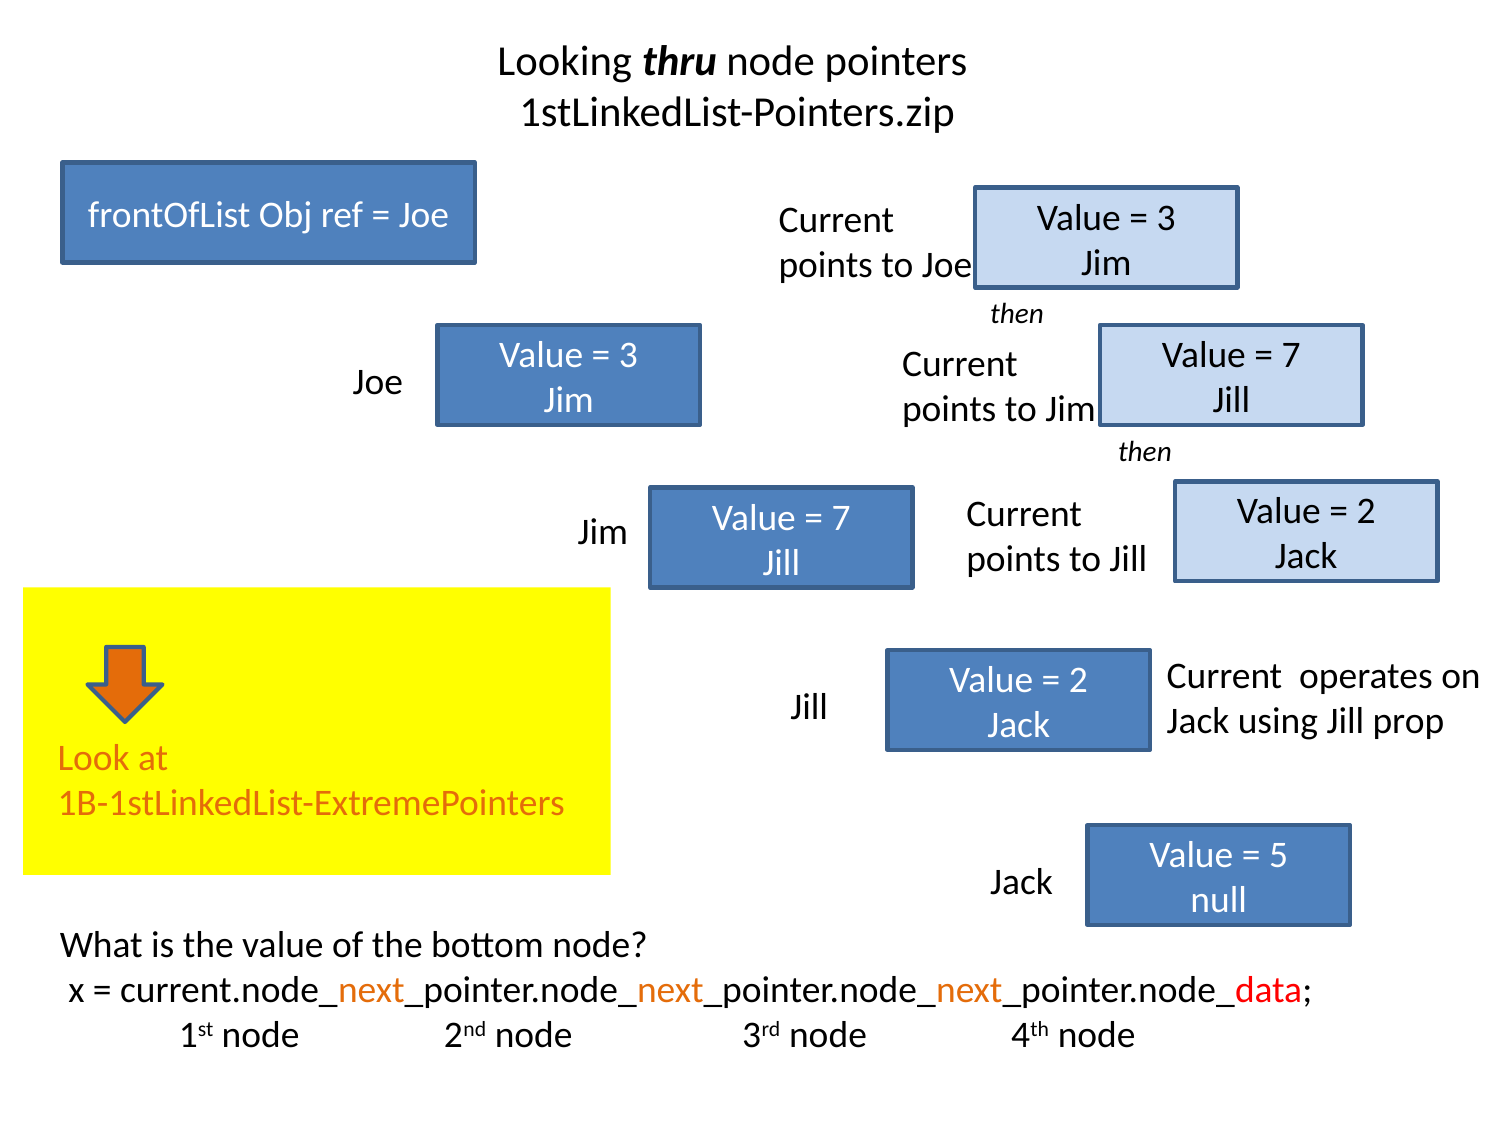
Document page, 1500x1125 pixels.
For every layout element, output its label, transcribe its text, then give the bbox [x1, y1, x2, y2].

text_box Value = 5 null [1085, 823, 1352, 927]
text_box frontOfList Obj ref = Joe [60, 160, 477, 265]
text_box Look at 1B-1stLinkedList-ExtremePointers [42, 725, 581, 830]
text_box Value = 3 Jim [435, 323, 702, 427]
text_box Current points to Joe [763, 187, 988, 293]
text_box Joe [338, 349, 419, 410]
text_box Value = 2 Jack [885, 648, 1152, 752]
text_box Current operates on Jack using Jill prop [1151, 643, 1497, 749]
text_box Value = 2 Jack [1173, 479, 1440, 583]
title Looking thru node pointers 1stLinkedList-Pointers.zip [24, 24, 1450, 143]
text_box Jill [775, 674, 843, 735]
text_box then [1103, 424, 1187, 475]
text_box What is the value of the bottom node? x = current.node_next_pointer.node_next_pointer.node_next_pointer.node_data; 1st node 2nd node 3rd node 4th node [45, 912, 1328, 1063]
text_box Value = 7 Jill [1098, 323, 1365, 427]
text_box Current points to Jill [951, 481, 1163, 587]
text_box then [975, 286, 1059, 337]
text_box [85, 644, 165, 725]
text_box Current points to Jim [887, 331, 1112, 437]
text_box Value = 7 Jill [648, 485, 915, 590]
text_box Jack [975, 849, 1069, 910]
text_box [21, 585, 613, 877]
text_box Jim [563, 499, 644, 560]
text_box Value = 3 Jim [973, 185, 1240, 290]
